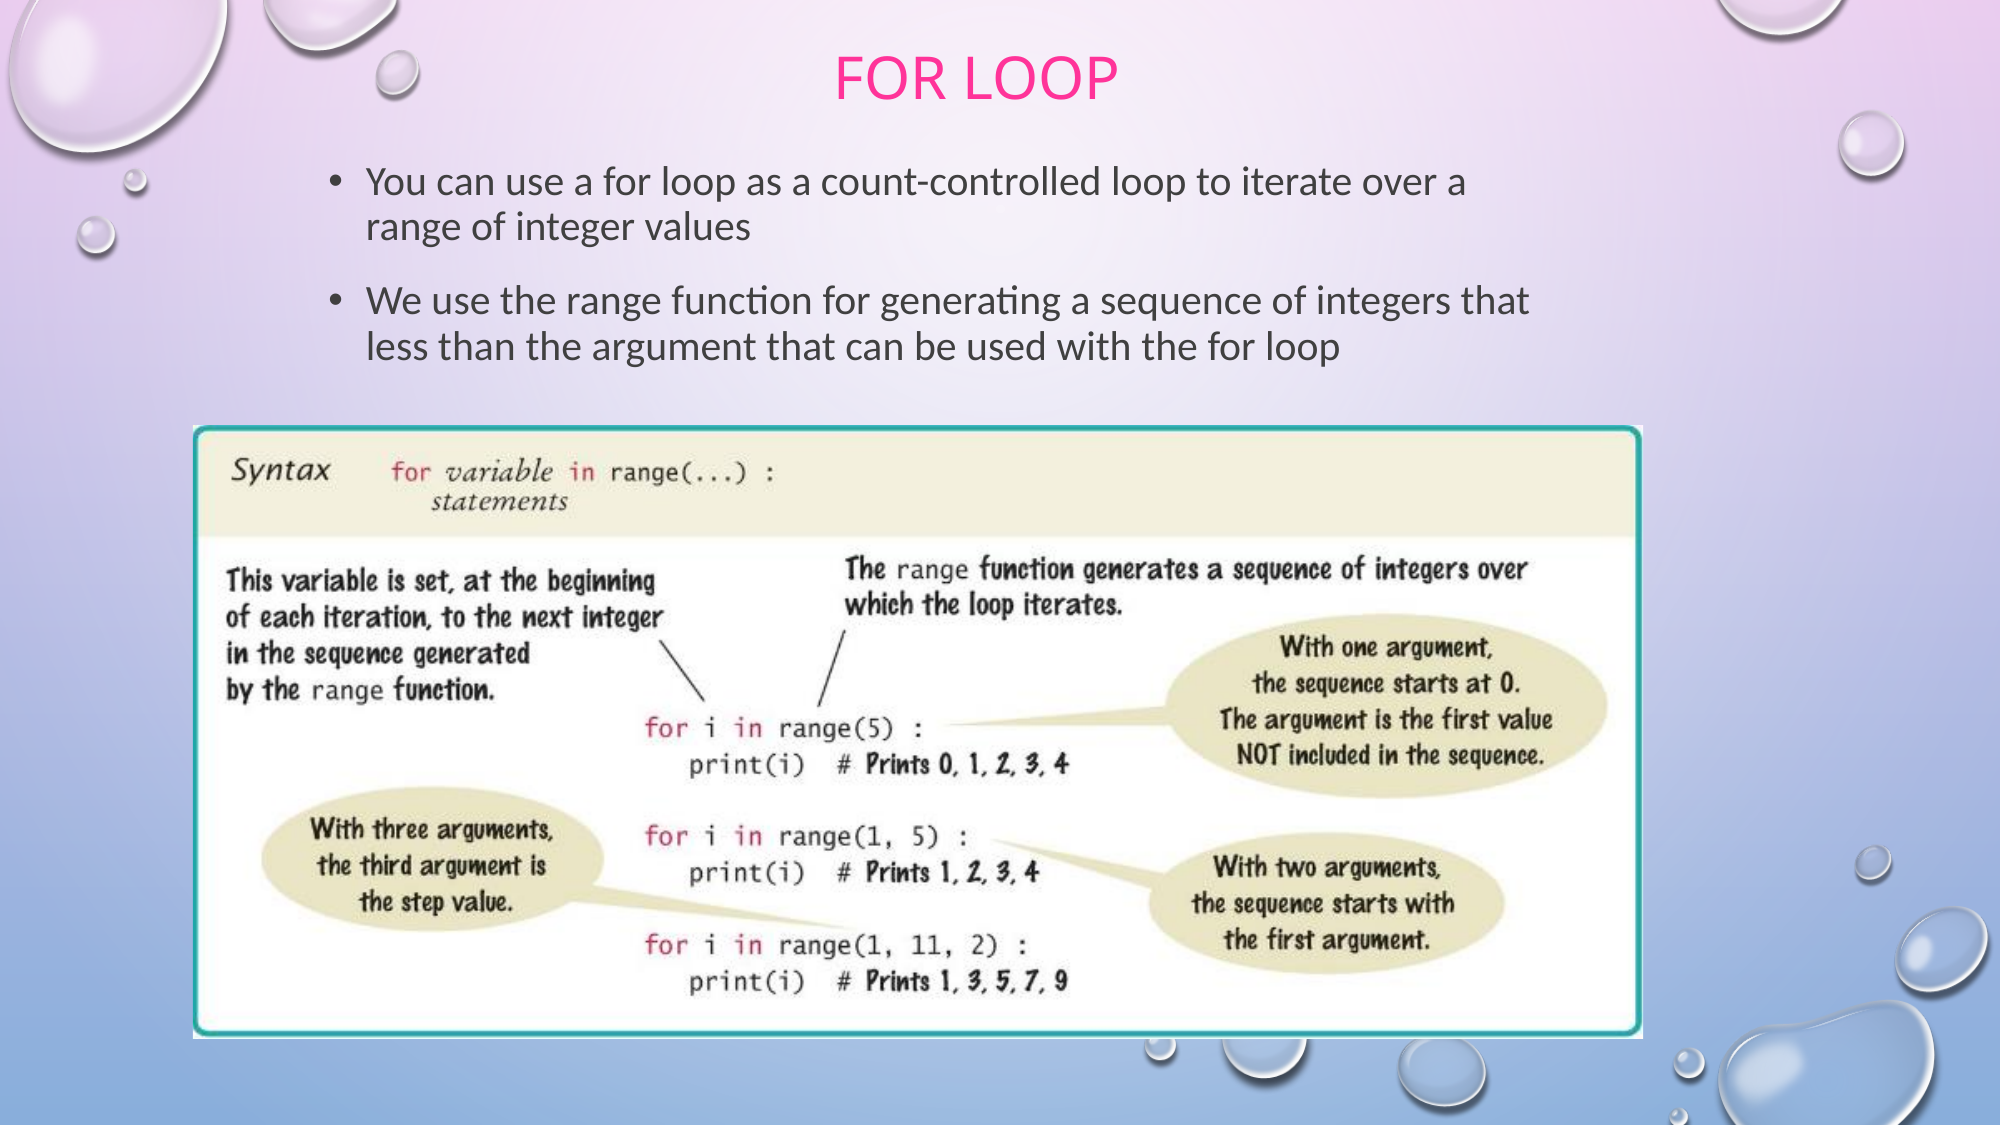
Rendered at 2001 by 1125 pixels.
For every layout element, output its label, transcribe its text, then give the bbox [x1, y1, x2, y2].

list [167, 356, 1868, 918]
text_box You can use a for loop as a count-controlled loop to iterate over a range of integer values We use the range function for generating a sequence of integers that less than the argument that can be used with the for loop [313, 152, 1584, 377]
title For Loop [130, 40, 1824, 120]
picture [0, 0, 2000, 1125]
